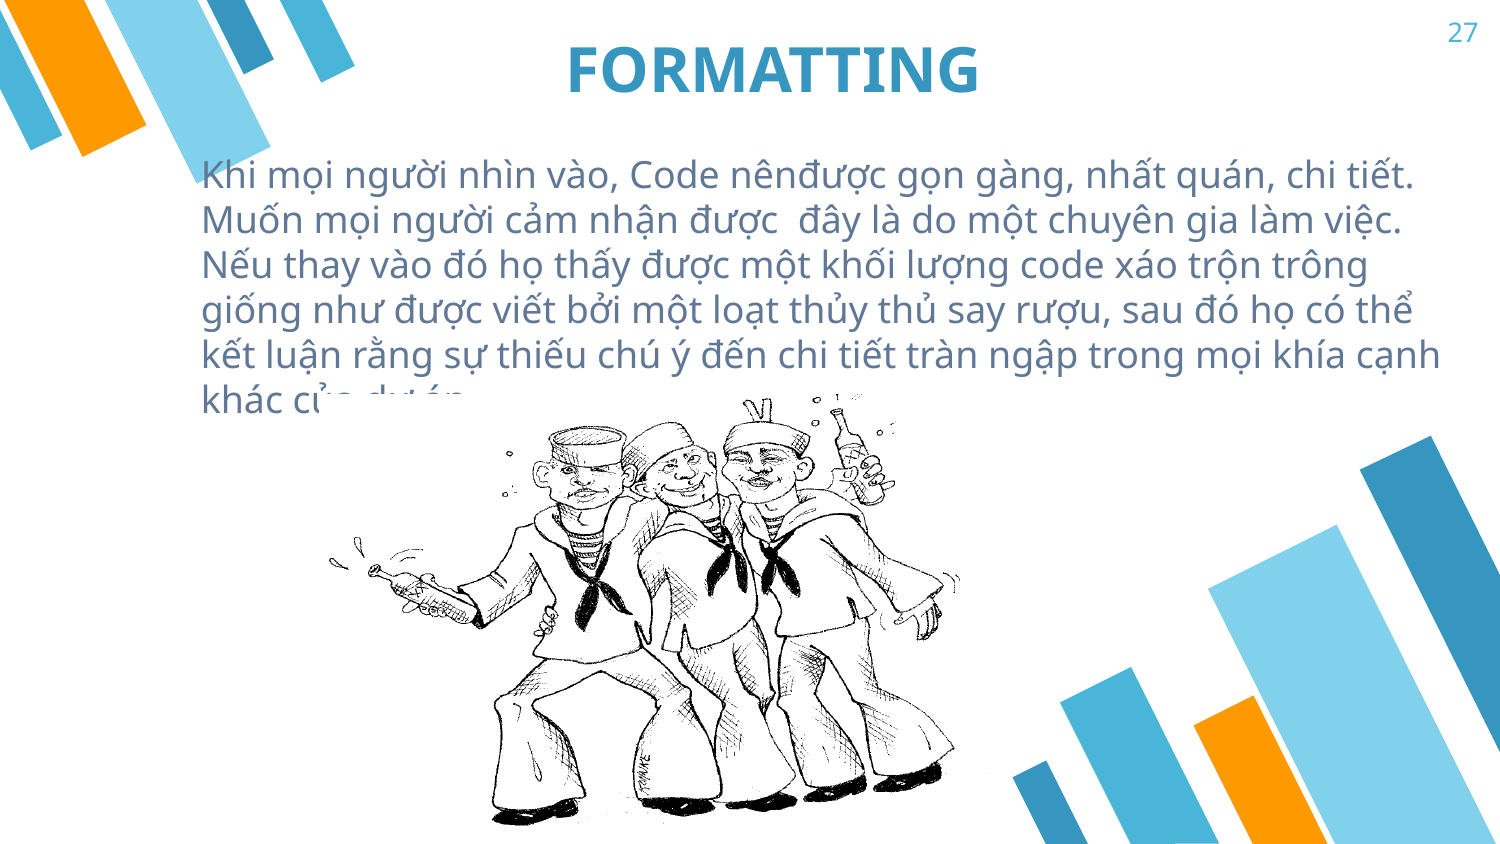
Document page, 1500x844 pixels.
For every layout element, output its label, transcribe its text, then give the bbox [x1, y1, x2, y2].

slide_number 27 [1403, 0, 1494, 65]
text_box Khi mọi người nhìn vào, Code nênđược gọn gàng, nhất quán, chi tiết. Muốn mọi người cảm nhận được đây là do một chuyên gia làm việc. Nếu thay vào đó họ thấy được một khối lượng code xáo trộn trông giống như được viết bởi một loạt thủy thủ say rượu, sau đó họ có thể kết luận rằng sự thiếu chú ý đến chi tiết tràn ngập trong mọi khía cạnh khác của dự án. [169, 135, 1461, 835]
title FORMATTING [301, 8, 1247, 121]
picture [319, 393, 997, 827]
